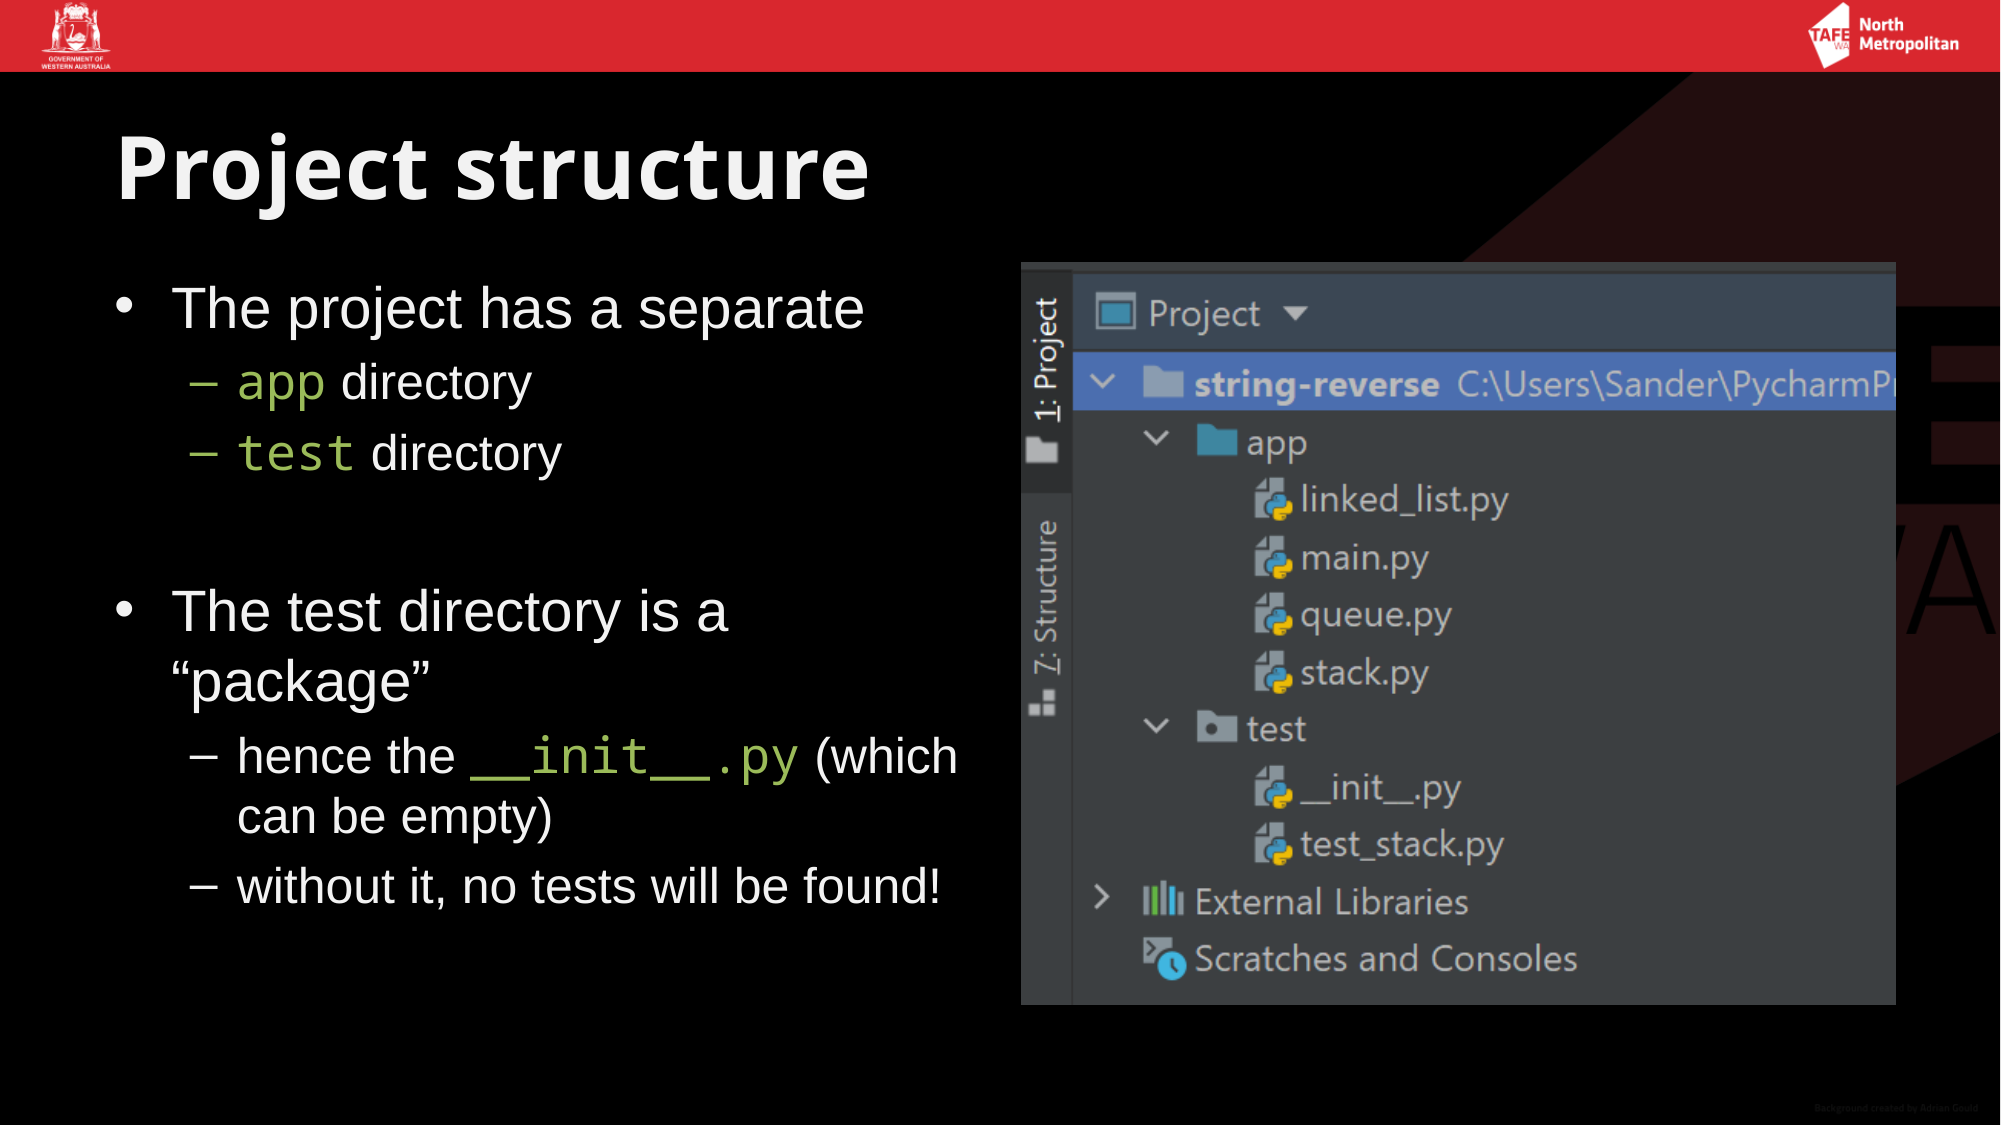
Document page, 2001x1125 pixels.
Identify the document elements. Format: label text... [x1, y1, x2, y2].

picture [0, 0, 2001, 1125]
title Project structure [99, 82, 1900, 247]
list The project has a separate app directory test directory The test directory is a “package” hence the __init__.py (which can be empty) without it, no tests will be found! [99, 262, 984, 1005]
